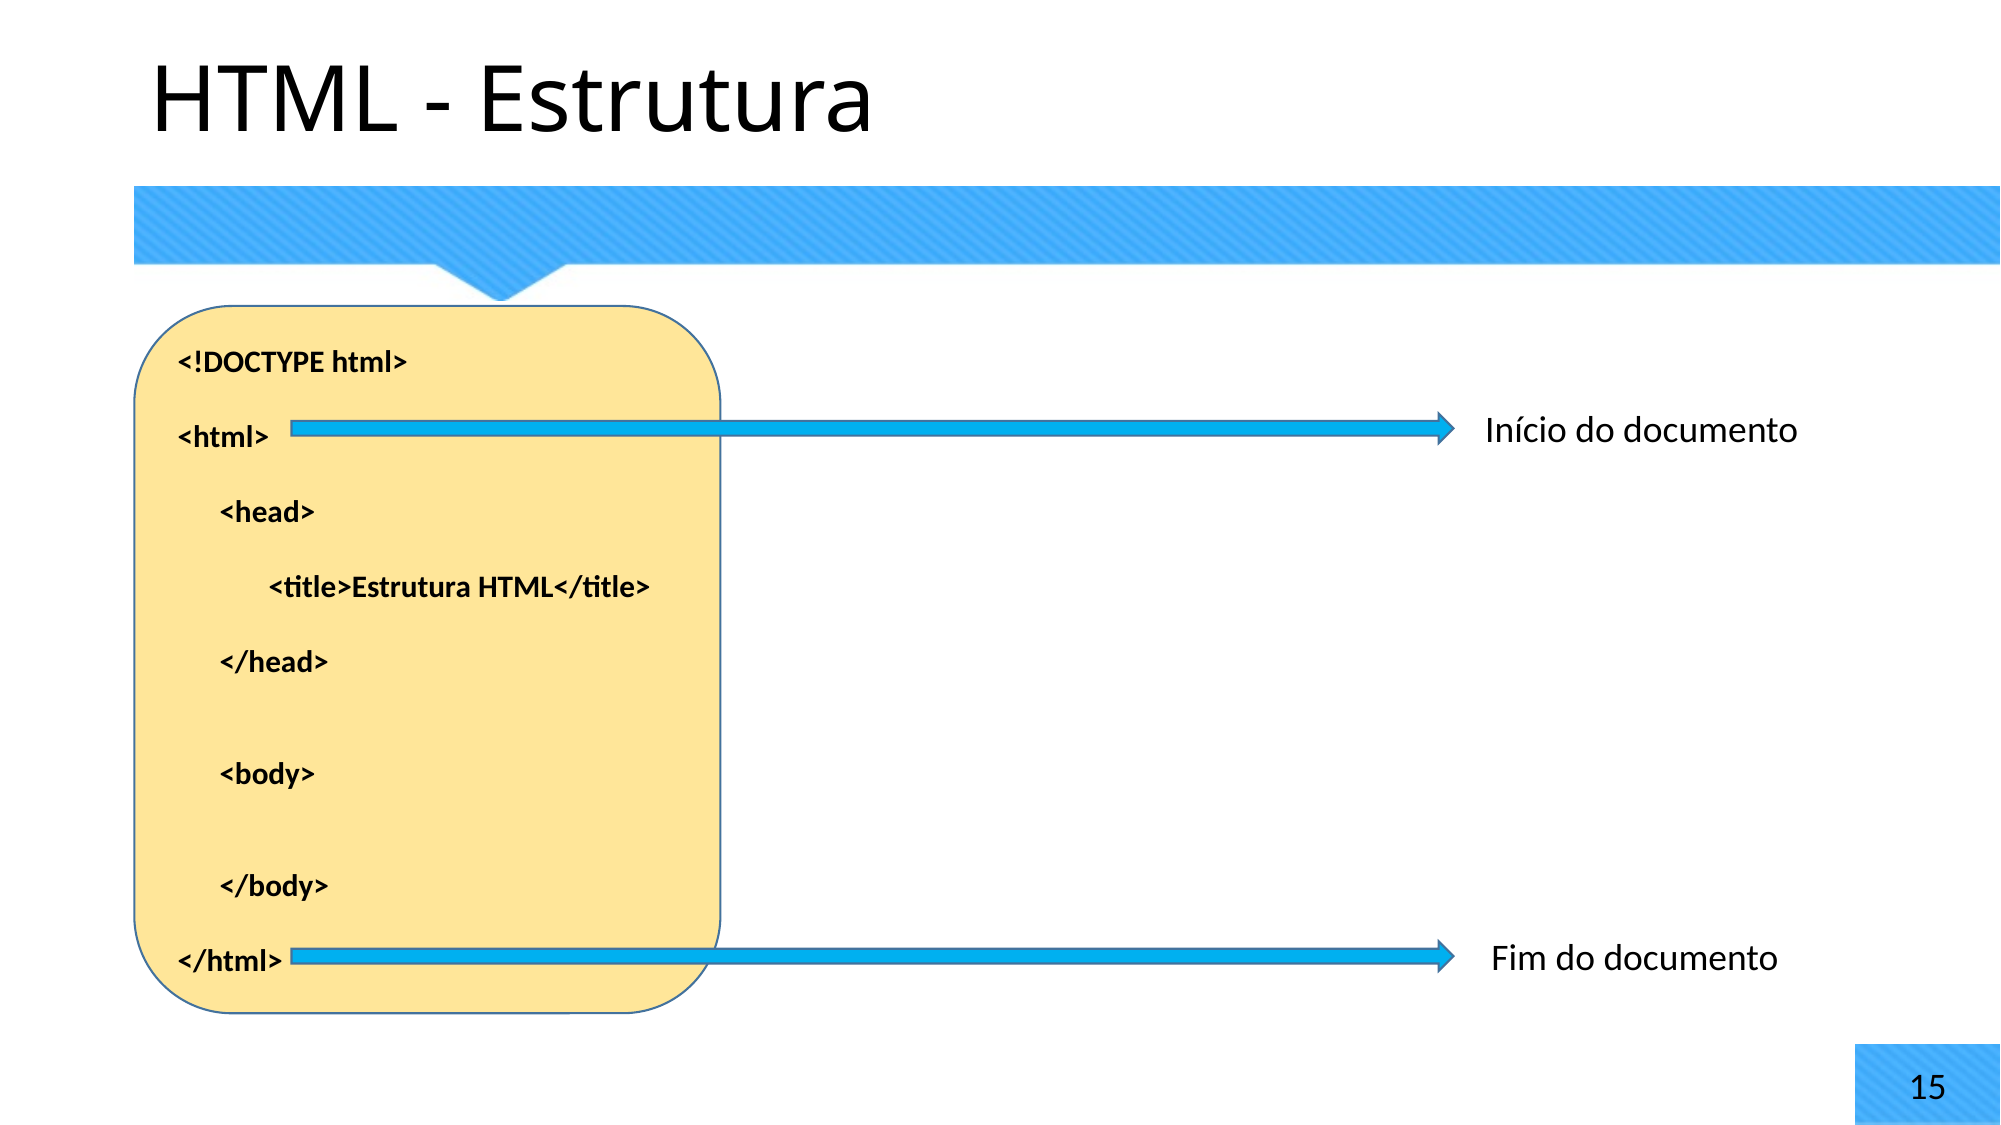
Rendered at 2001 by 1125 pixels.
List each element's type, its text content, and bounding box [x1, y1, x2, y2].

picture [1855, 1044, 2000, 1125]
text_box Fim do documento [1476, 925, 1849, 986]
title HTML - Estrutura [134, 22, 1551, 182]
text_box [290, 938, 1455, 974]
text_box [290, 411, 1455, 446]
text_box <!DOCTYPE html> <html> <head> <title>Estrutura HTML</title> </head> <body> </body> </html> [133, 304, 722, 1015]
picture [134, 186, 2000, 301]
text_box Início do documento [1470, 397, 1843, 458]
